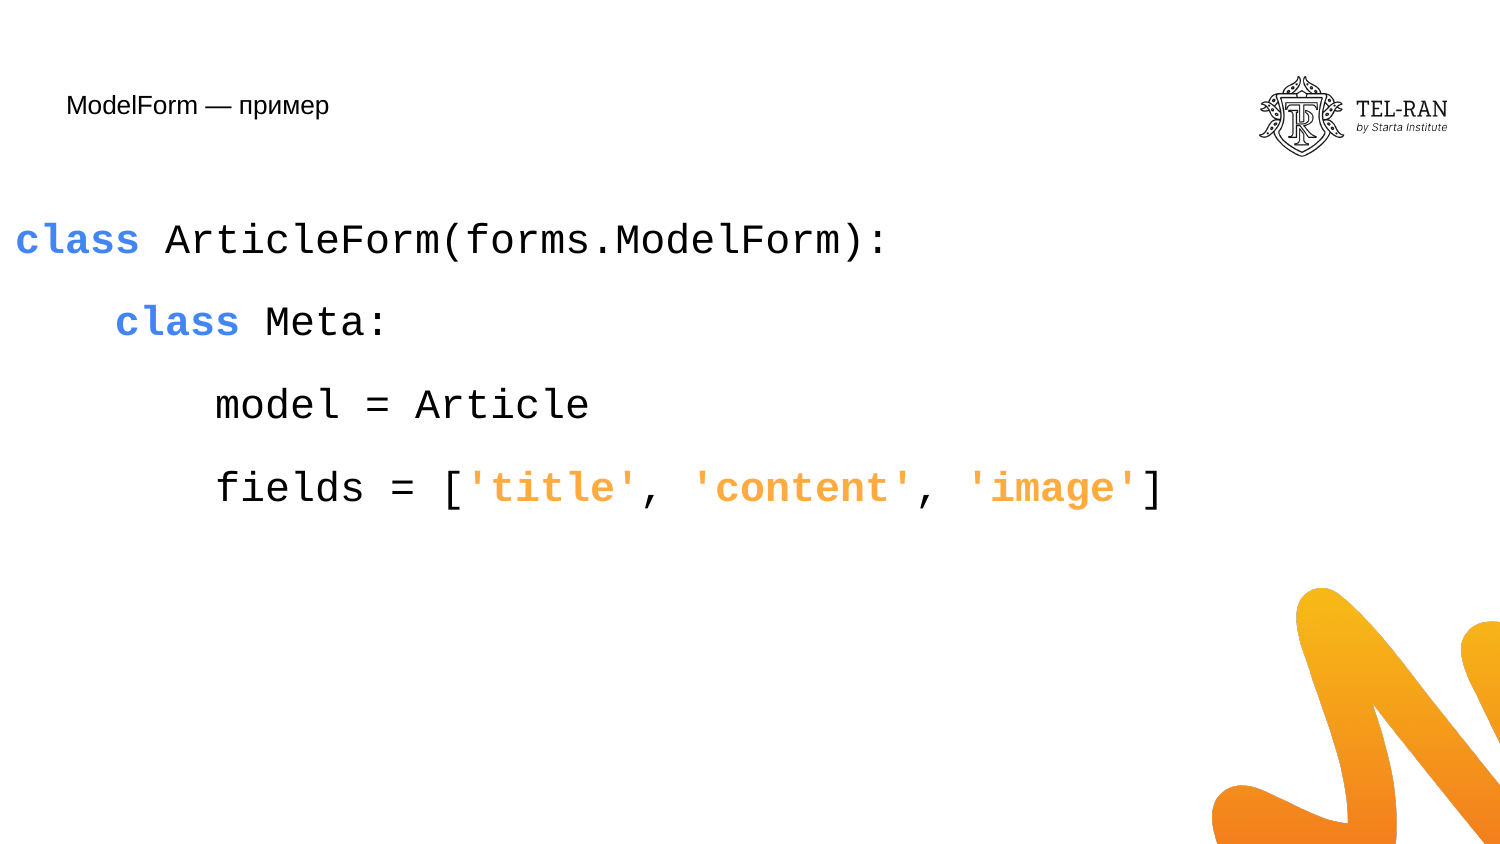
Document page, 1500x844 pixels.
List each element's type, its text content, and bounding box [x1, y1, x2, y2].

title ModelForm — пример [51, 72, 1449, 167]
picture [1152, 588, 1500, 844]
picture [1259, 76, 1447, 157]
list class ArticleForm(forms.ModelForm): class Meta: model = Article fields = ['title', 'content', 'image'] [0, 189, 1500, 844]
